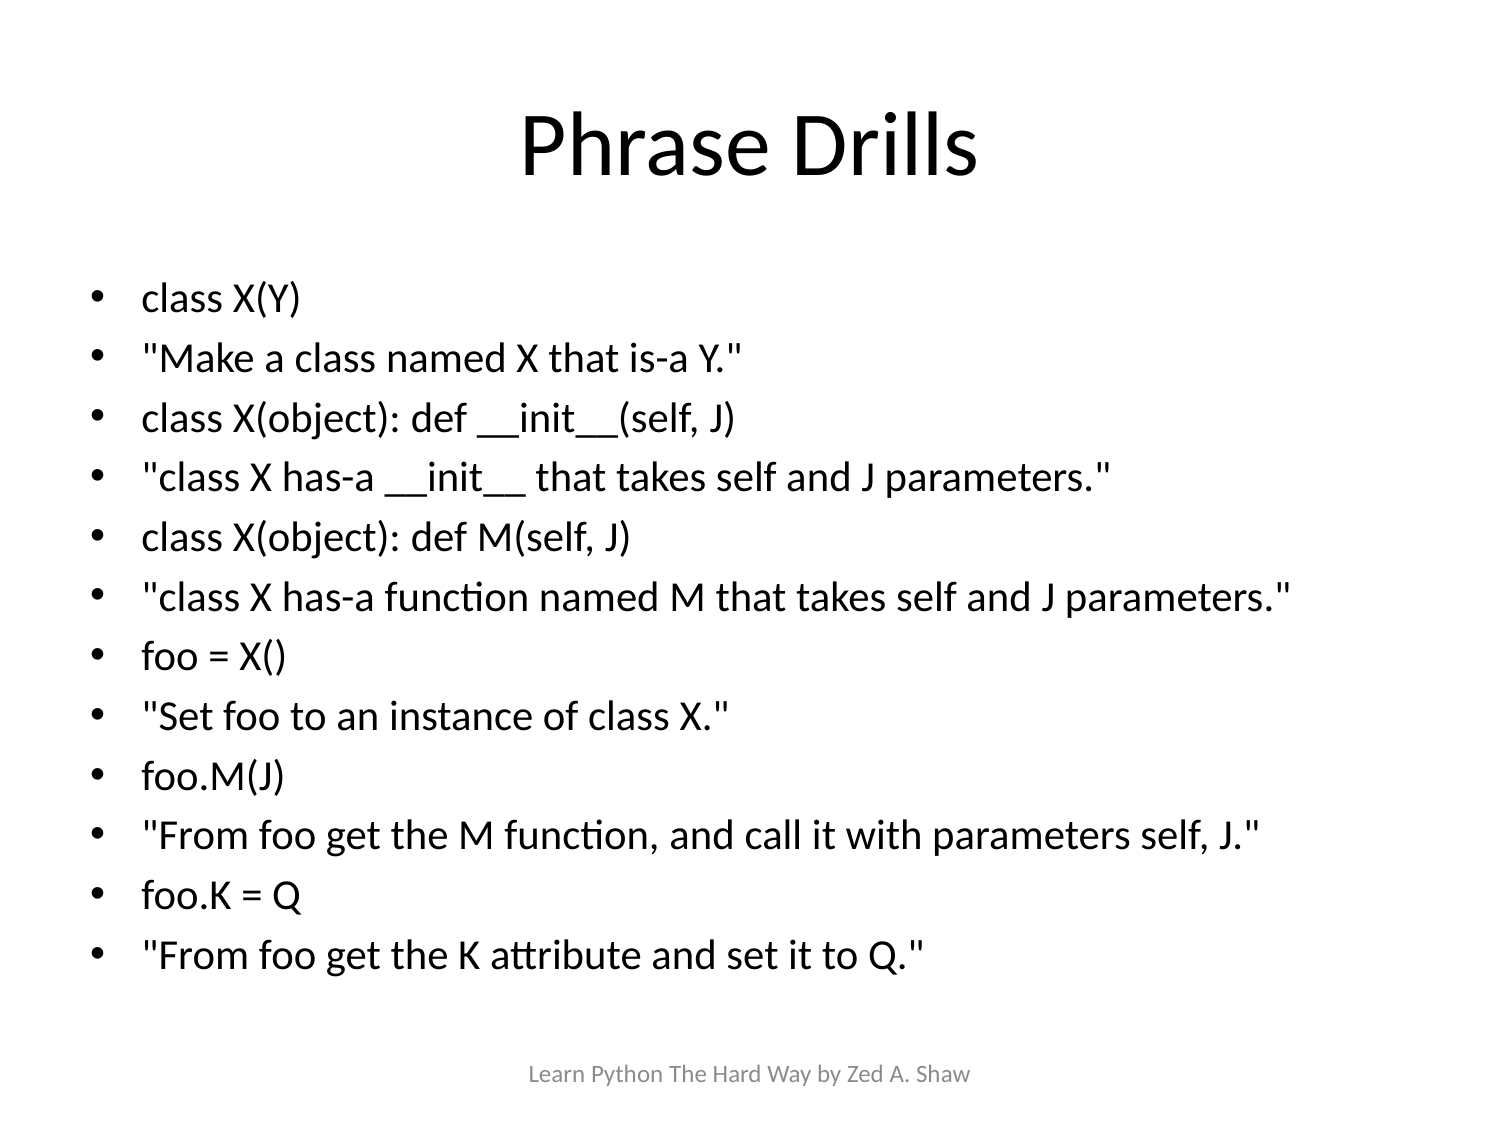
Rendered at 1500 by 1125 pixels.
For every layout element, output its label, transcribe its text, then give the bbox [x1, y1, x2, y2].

footer Learn Python The Hard Way by Zed A. Shaw [512, 1042, 988, 1103]
title Phrase Drills [75, 45, 1425, 233]
list class X(Y) "Make a class named X that is-a Y." class X(object): def __init__(self, J) "class X has-a __init__ that takes self and J parameters." class X(object): def M(self, J) "class X has-a function named M that takes self and J parameters." foo = X() "Set foo to an instance of class X." foo.M(J) "From foo get the M function, and call it with parameters self, J." foo.K = Q "From foo get the K attribute and set it to Q." [75, 262, 1425, 1005]
